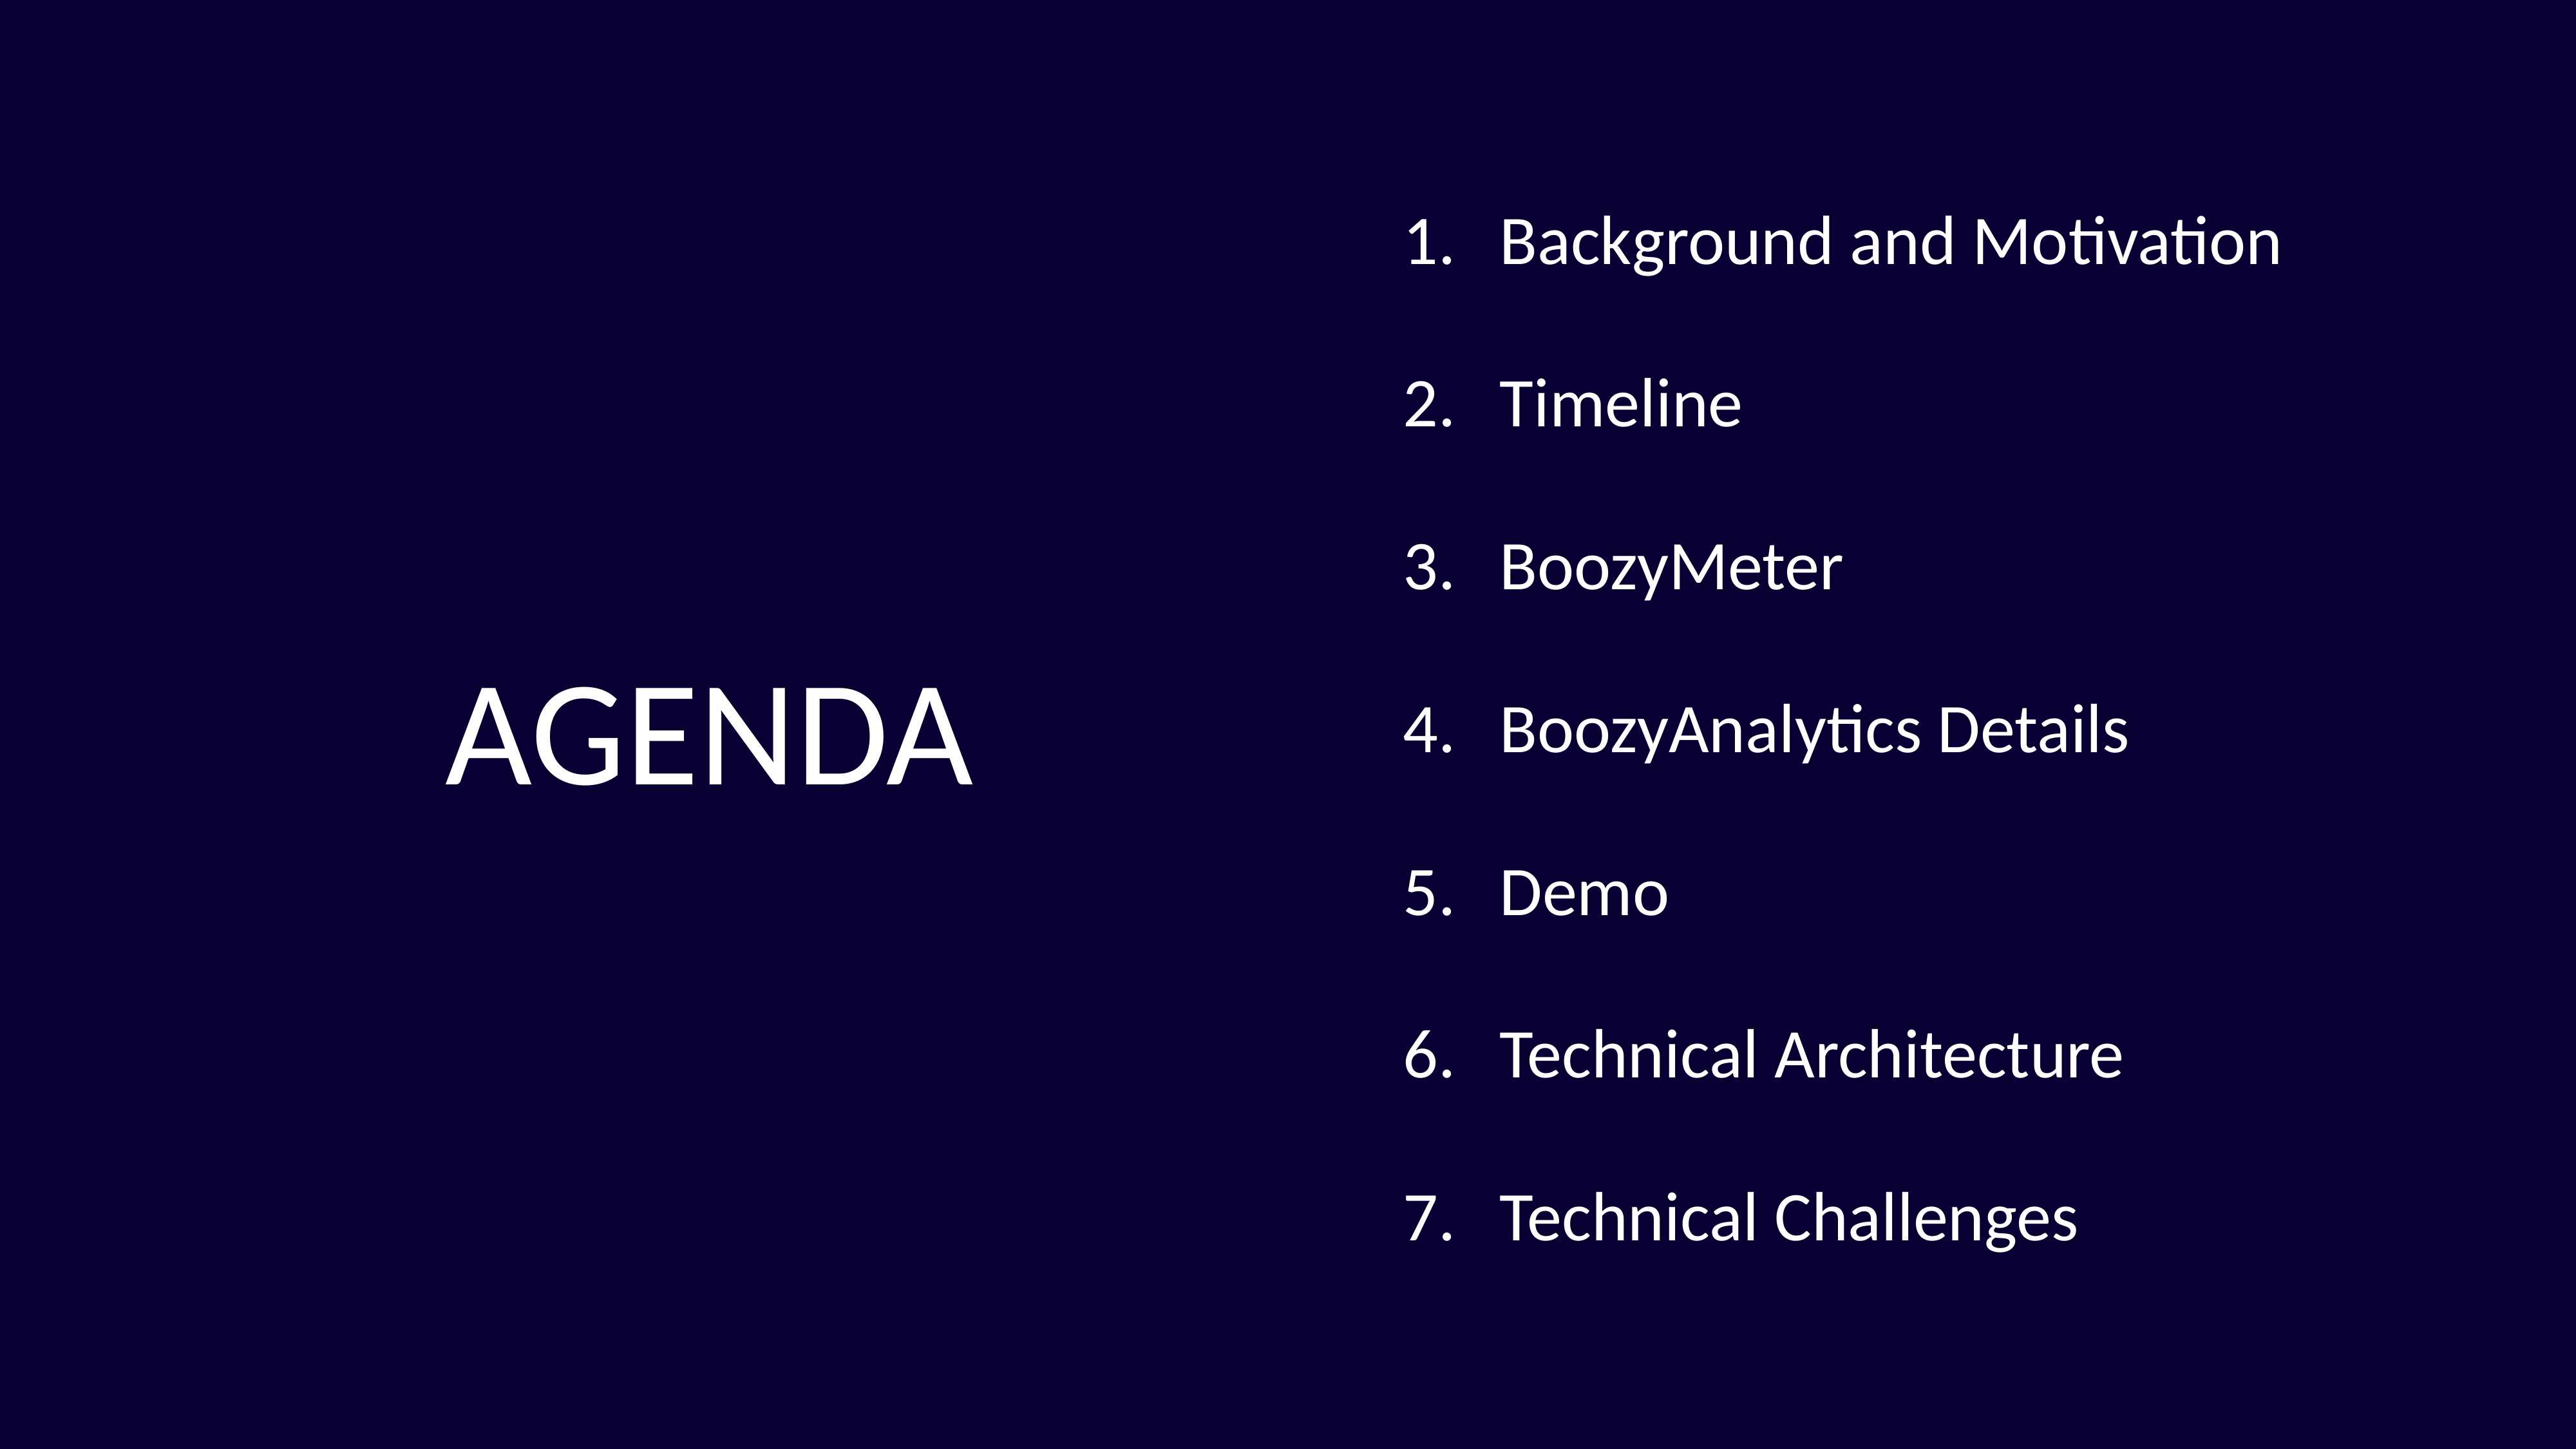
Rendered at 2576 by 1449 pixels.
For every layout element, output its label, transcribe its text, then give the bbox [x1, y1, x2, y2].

list Background and Motivation Timeline BoozyMeter BoozyAnalytics Details Demo Technical Architecture Technical Challenges [1300, 154, 2576, 1295]
title AGENDA [0, 603, 1300, 846]
